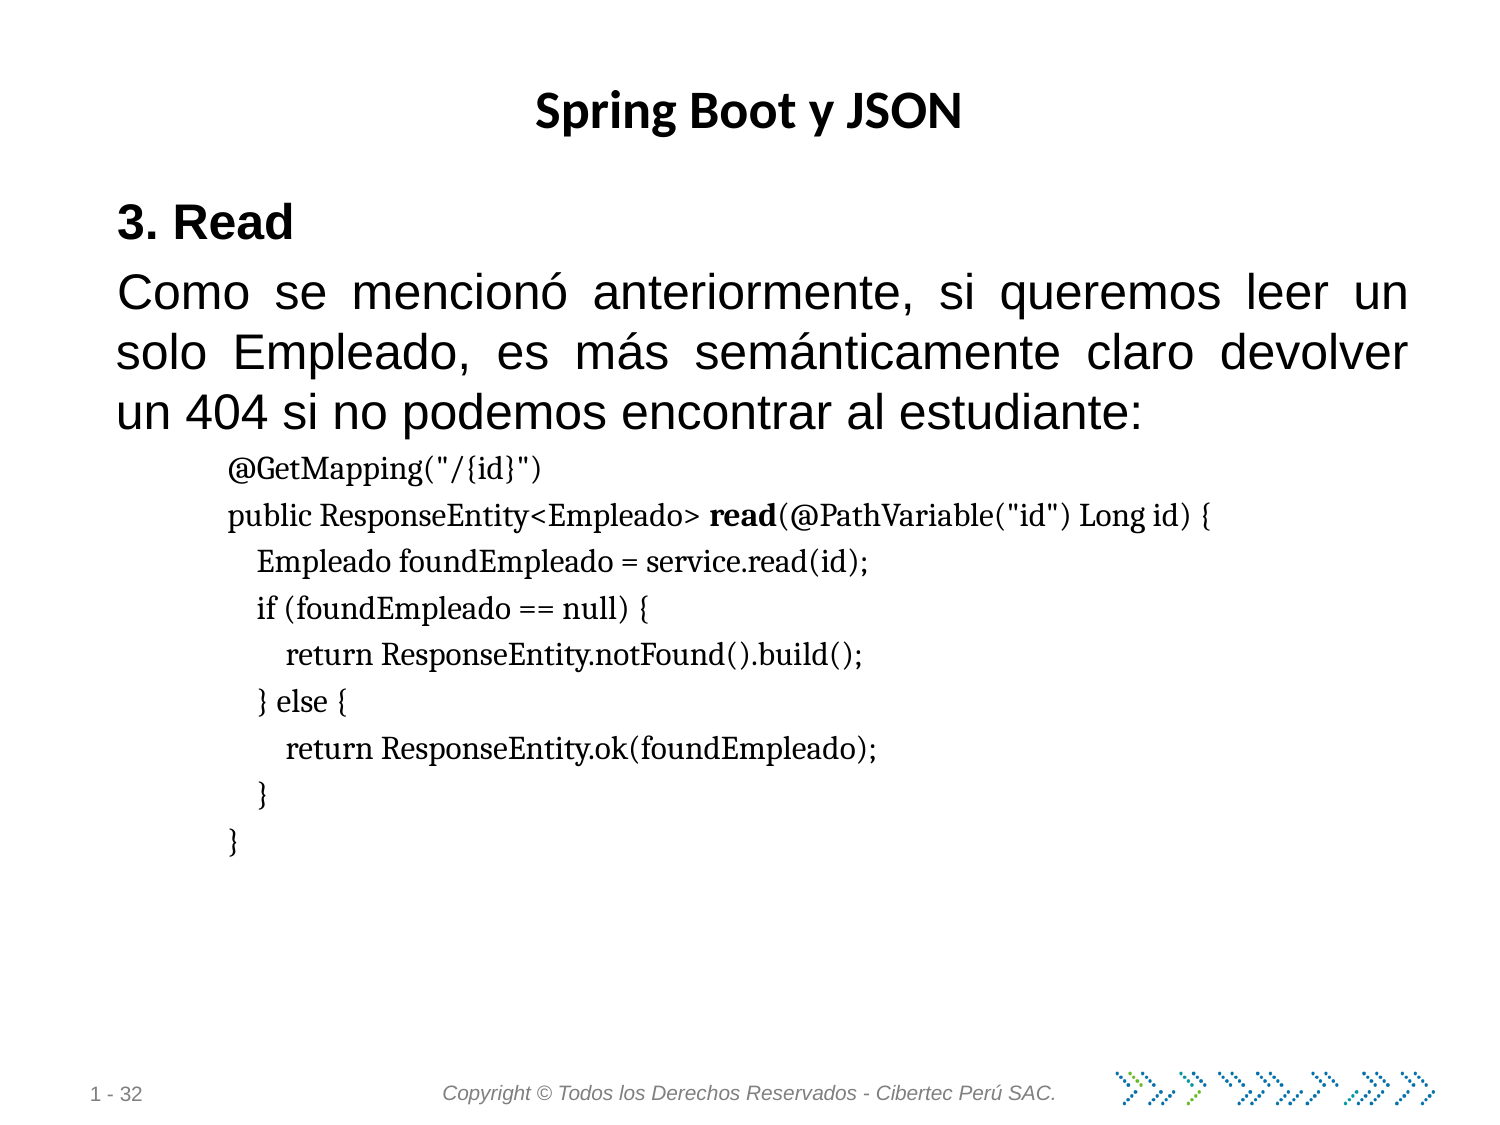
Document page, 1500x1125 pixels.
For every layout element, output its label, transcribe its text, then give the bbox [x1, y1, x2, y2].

title Spring Boot y JSON [99, 72, 1399, 216]
list 3. Read Como se mencionó anteriormente, si queremos leer un solo Empleado, es más semánticamente claro devolver un 404 si no podemos encontrar al estudiante: @GetMapping("/{id}") public ResponseEntity<Empleado> read(@PathVariable("id") Long id) { Empleado foundEmpleado = service.read(id); if (foundEmpleado == null) { return ResponseEntity.notFound().build(); } else { return ResponseEntity.ok(foundEmpleado); } } [112, 187, 1412, 956]
picture [1107, 1071, 1445, 1108]
